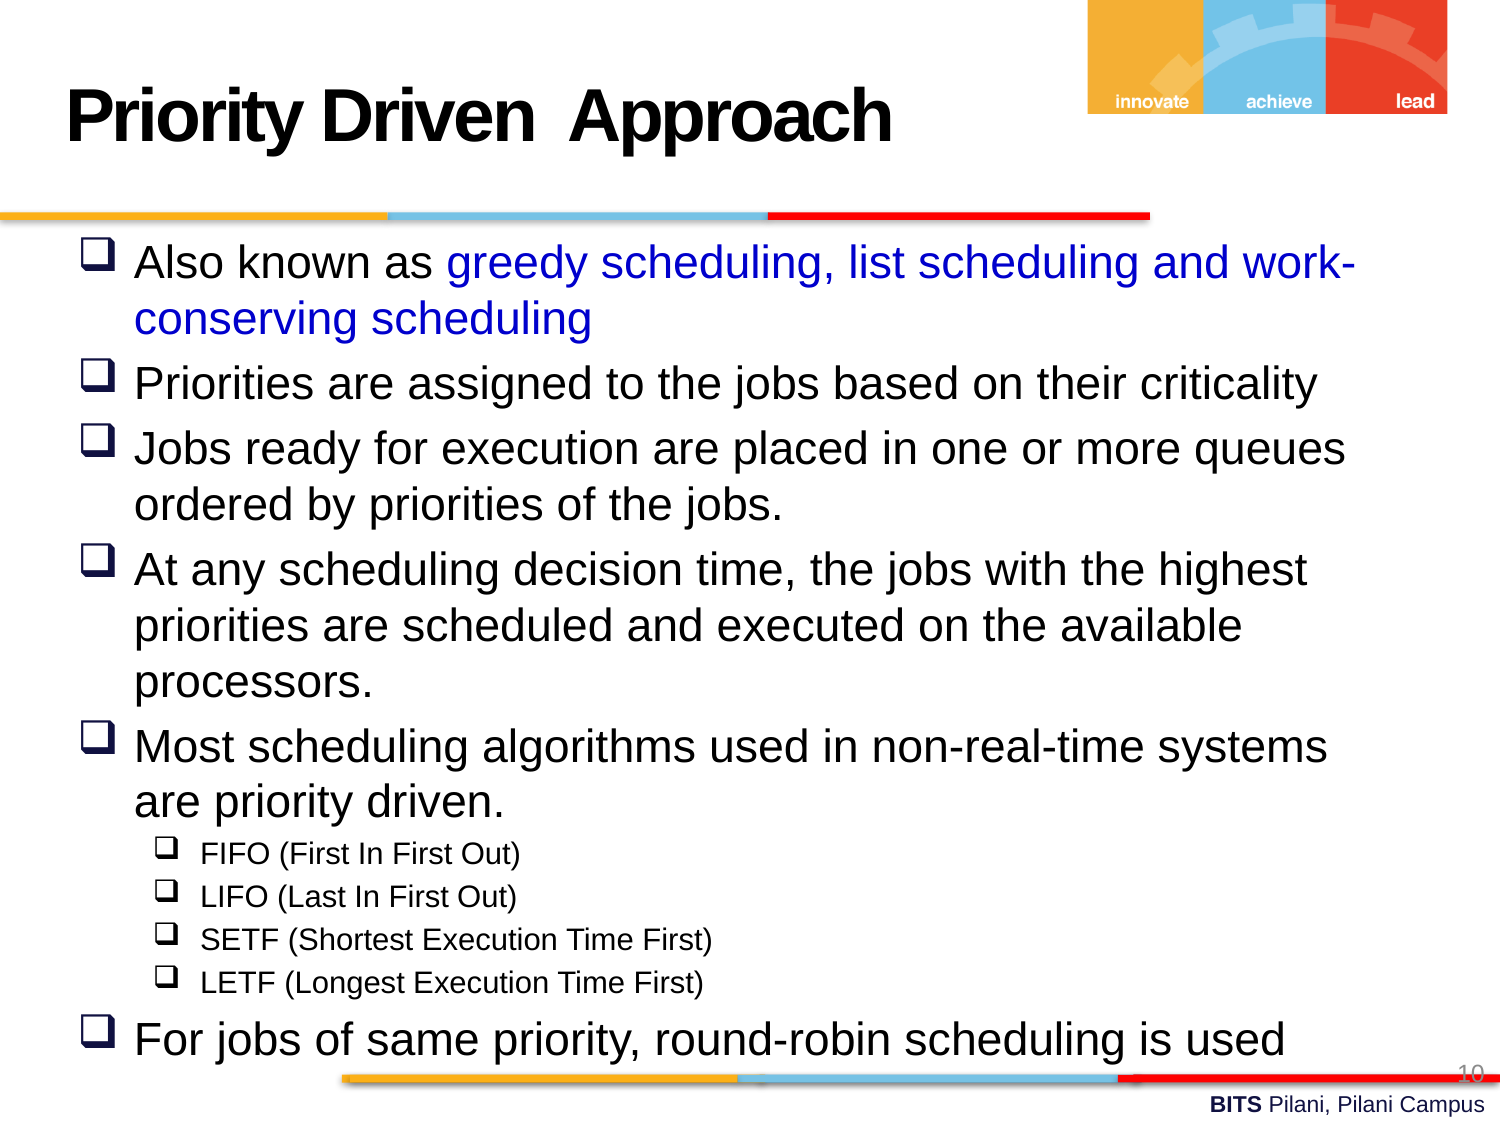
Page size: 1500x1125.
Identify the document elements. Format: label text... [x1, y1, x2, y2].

slide_number 10 [1149, 1042, 1500, 1103]
list Priority Driven Approach [49, 24, 1088, 213]
picture [1087, 0, 1448, 114]
list Also known as greedy scheduling, list scheduling and work-conserving scheduling Priorities are assigned to the jobs based on their criticality Jobs ready for execution are placed in one or more queues ordered by priorities of the jobs. At any scheduling decision time, the jobs with the highest priorities are scheduled and executed on the available processors. Most scheduling algorithms used in non-real-time systems are priority driven. FIFO (First In First Out) LIFO (Last In First Out) SETF (Shortest Execution Time First) LETF (Longest Execution Time First) For jobs of same priority, round-robin scheduling is used [62, 224, 1413, 1076]
